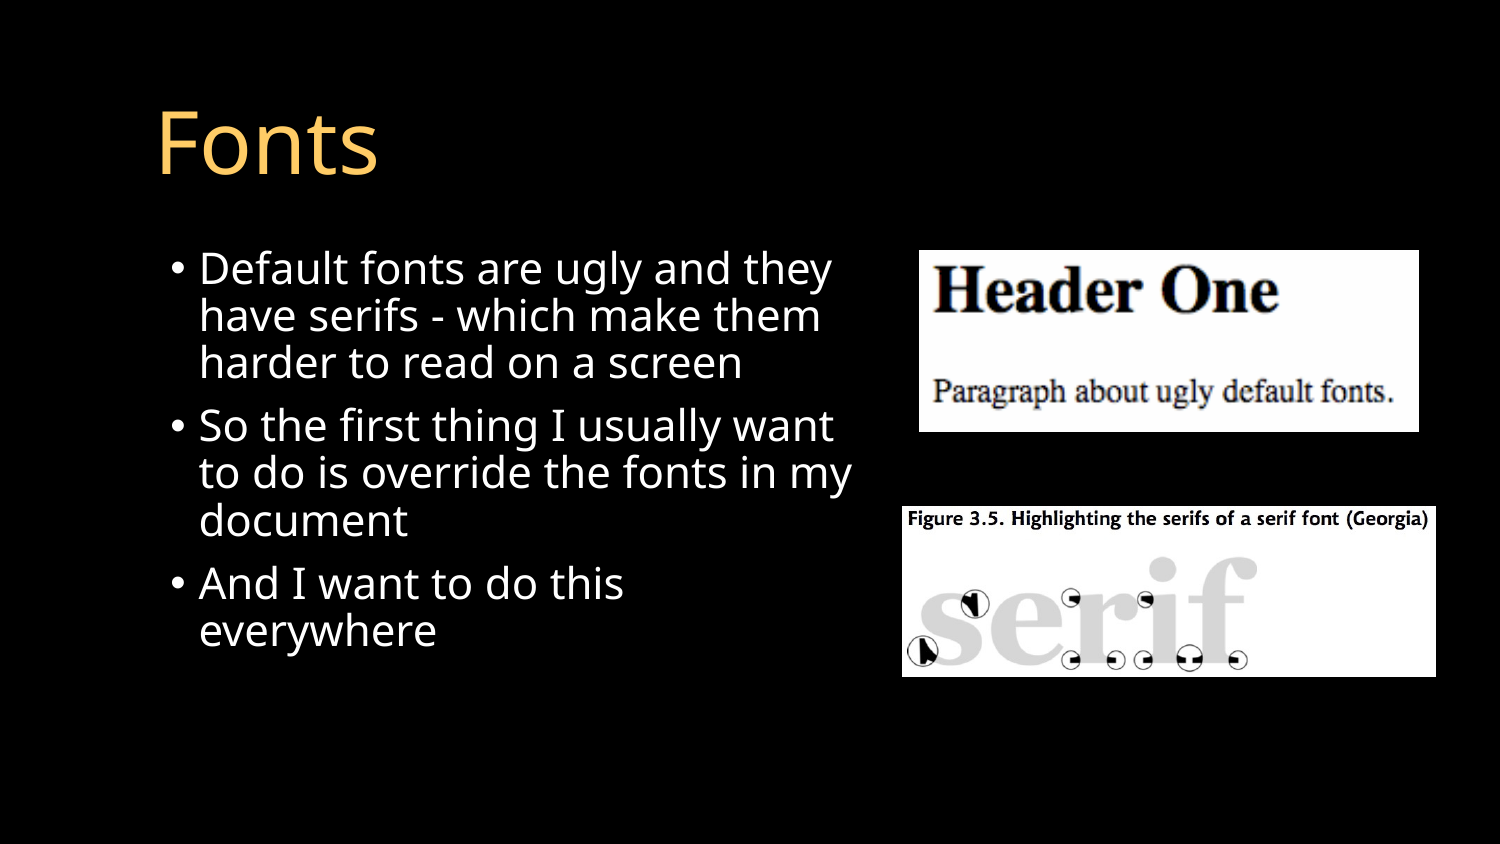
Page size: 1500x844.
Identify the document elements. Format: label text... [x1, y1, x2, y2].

title Fonts [139, 59, 1288, 233]
list Default fonts are ugly and they have serifs - which make them harder to read on a screen So the first thing I usually want to do is override the fonts in my document And I want to do this everywhere [87, 239, 888, 734]
picture [919, 250, 1419, 432]
picture [901, 506, 1436, 677]
